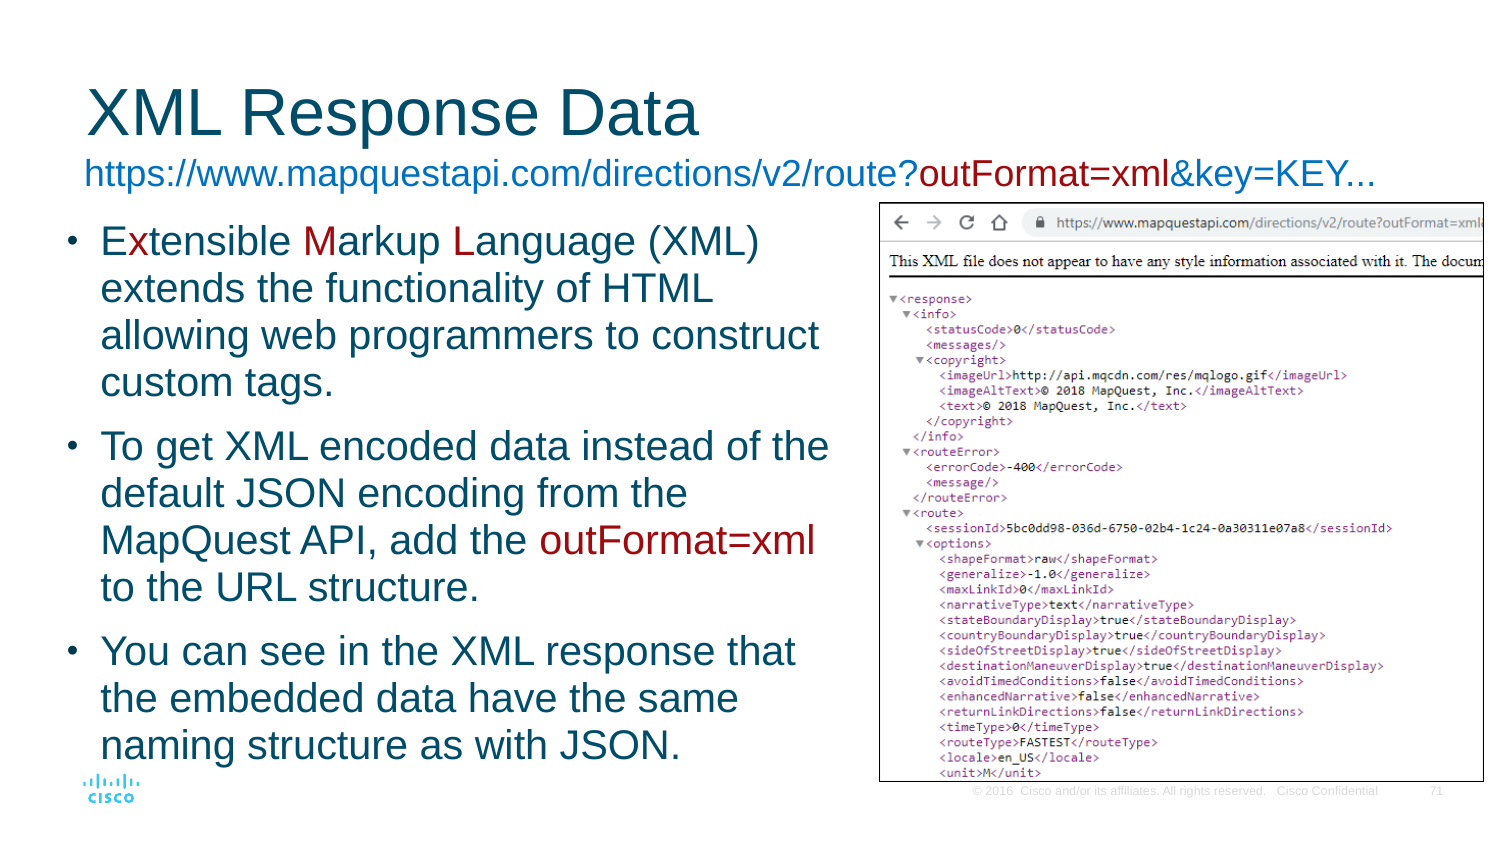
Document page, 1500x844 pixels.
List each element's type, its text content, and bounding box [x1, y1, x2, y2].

text_box https://www.mapquestapi.com/directions/v2/route?outFormat=xml&key=KEY... [69, 141, 1419, 202]
picture [879, 201, 1484, 782]
list Extensible Markup Language (XML) extends the functionality of HTML allowing web programmers to construct custom tags. To get XML encoded data instead of the default JSON encoding from the MapQuest API, add the outFormat=xml to the URL structure. You can see in the XML response that the embedded data have the same naming structure as with JSON. [43, 210, 866, 792]
title XML Response Data [71, 55, 1441, 176]
